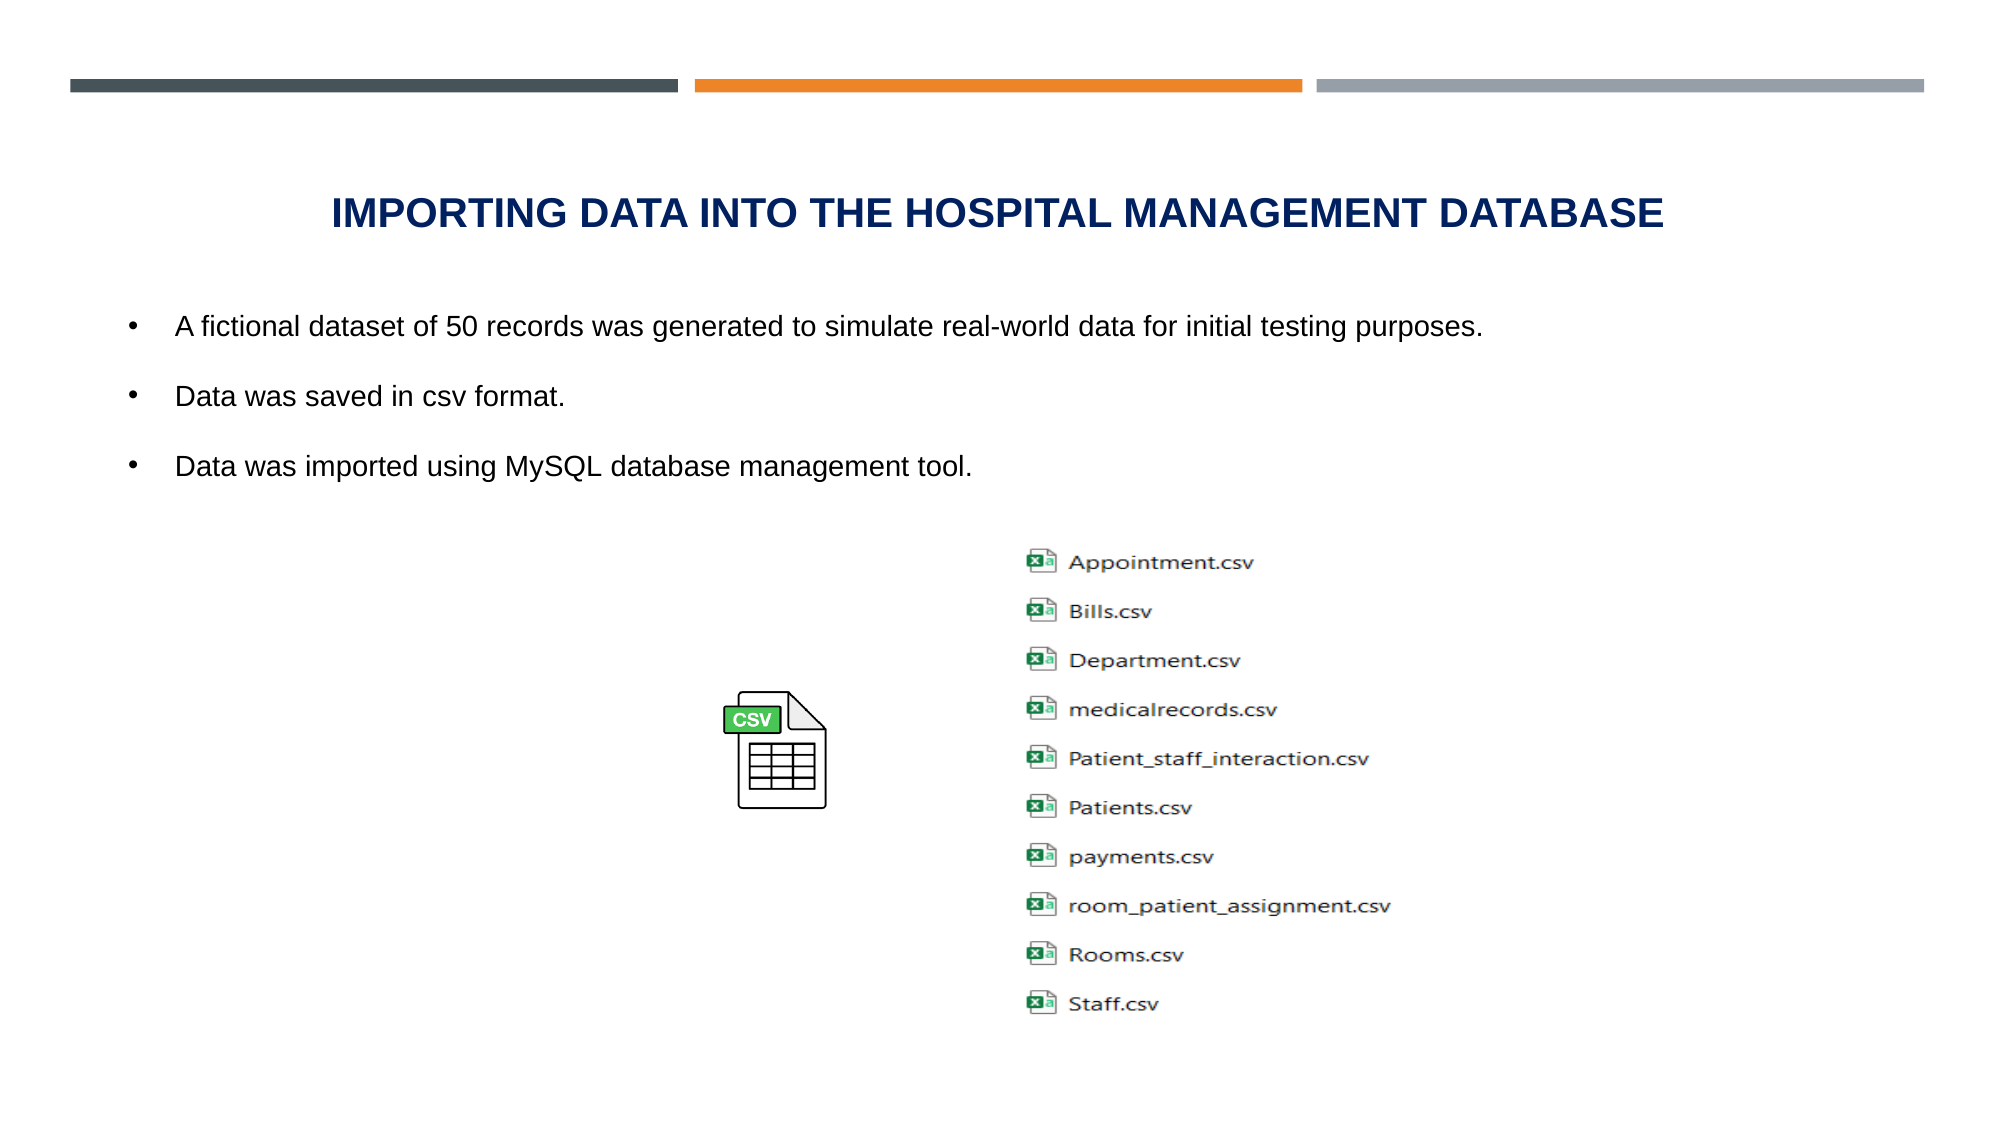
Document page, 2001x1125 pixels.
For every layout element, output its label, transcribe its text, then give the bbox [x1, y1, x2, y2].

picture [702, 674, 858, 828]
title IMPORTING DATA INTO THE HOSPITAL MANAGEMENT DATABASE [73, 175, 1923, 243]
picture [996, 525, 1462, 1080]
text_box A fictional dataset of 50 records was generated to simulate real-world data for initial testing purposes. Data was saved in csv format. Data was imported using MySQL database management tool. [113, 299, 1583, 525]
